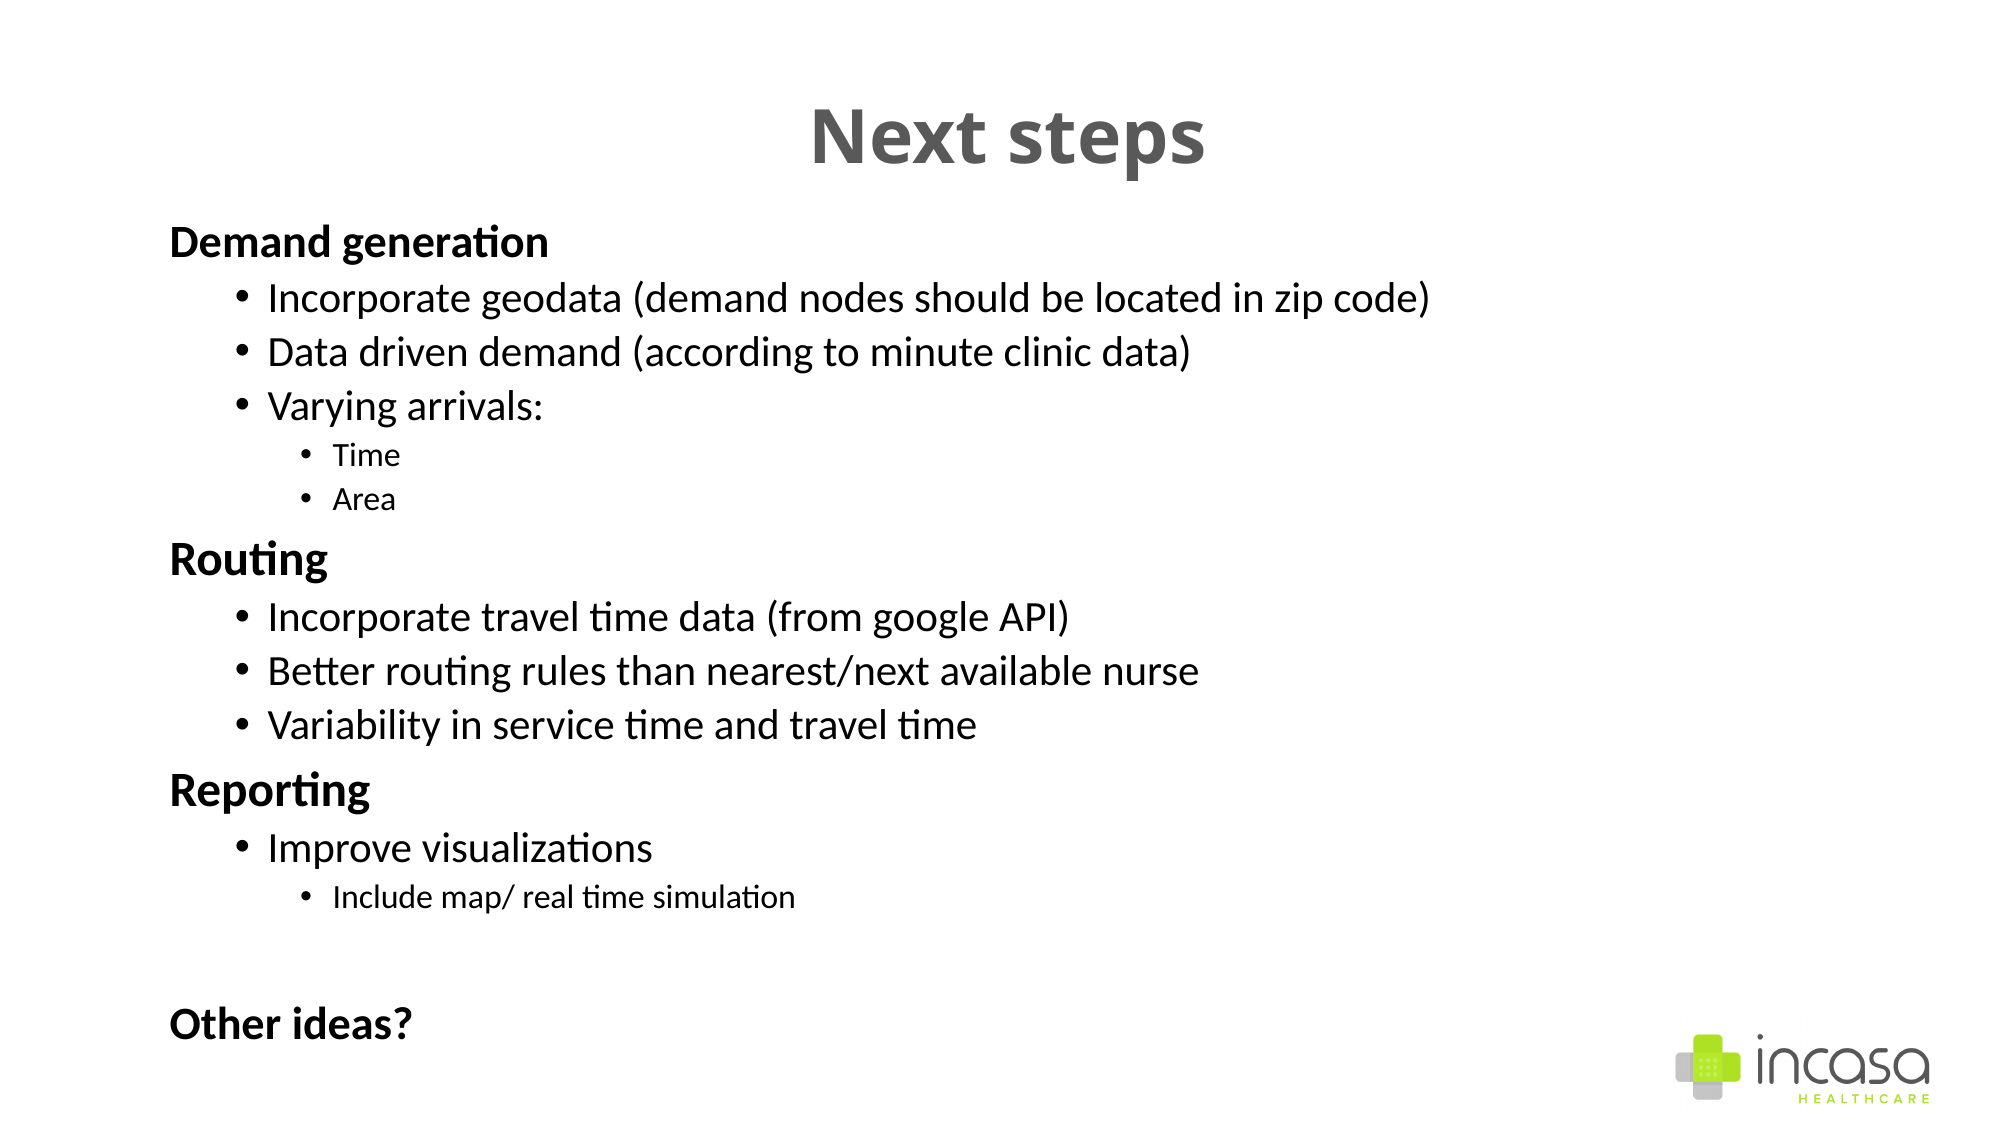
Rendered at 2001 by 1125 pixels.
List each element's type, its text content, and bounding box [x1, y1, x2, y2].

picture [1643, 1008, 1971, 1120]
title Next steps [89, 30, 1926, 249]
text_box Demand generation Incorporate geodata (demand nodes should be located in zip code) Data driven demand (according to minute clinic data) Varying arrivals: Time Area Routing Incorporate travel time data (from google API) Better routing rules than nearest/next available nurse Variability in service time and travel time Reporting Improve visualizations Include map/ real time simulation Other ideas? [154, 210, 1754, 1059]
